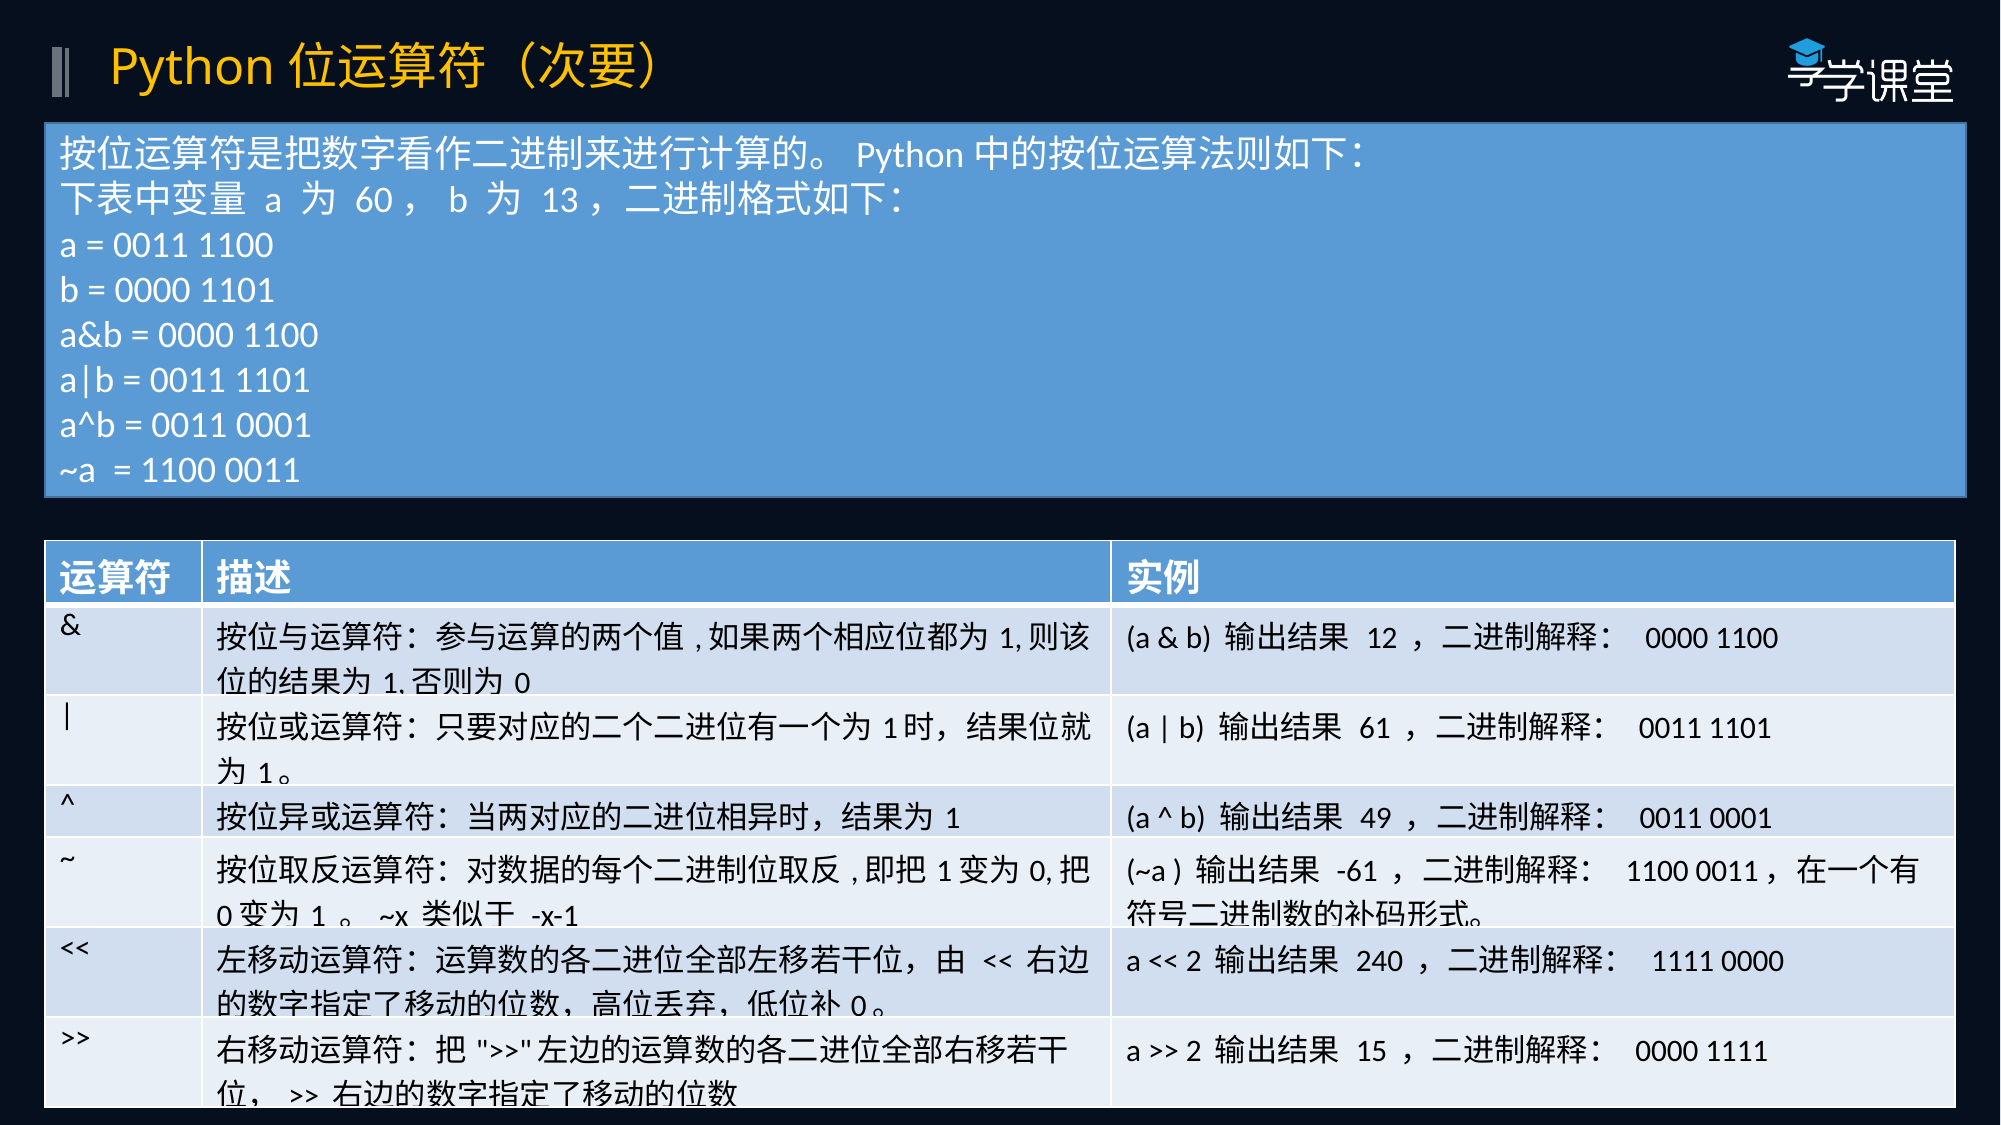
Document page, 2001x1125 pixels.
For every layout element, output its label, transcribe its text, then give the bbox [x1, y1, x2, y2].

table_header 运算符 [46, 541, 201, 602]
picture [1788, 38, 1953, 102]
table_cell (a ^ b) 输出结果 49 ，二进制解释： 0011 0001 [1112, 786, 1954, 836]
table_cell >> [46, 1018, 201, 1106]
table_cell 按位与运算符：参与运算的两个值,如果两个相应位都为1,则该位的结果为1,否则为0 [203, 608, 1110, 694]
text_box 按位运算符是把数字看作二进制来进行计算的。Python中的按位运算法则如下： 下表中变量 a 为 60，b 为 13，二进制格式如下： a = 0011 1100 b = 0000 1101 a&b = 0000 1100 a|b = 0011 1101 a^b = 0011 0001 ~a = 1100 0011 [44, 122, 1967, 498]
table_cell ~ [46, 838, 201, 926]
table_header 描述 [203, 541, 1110, 602]
table_cell | [46, 696, 201, 784]
table_cell 按位取反运算符：对数据的每个二进制位取反,即把1变为0,把0变为1 。~x 类似于 -x-1 [203, 838, 1110, 926]
table_cell 按位异或运算符：当两对应的二进位相异时，结果为1 [203, 786, 1110, 836]
table_header 实例 [1112, 541, 1954, 602]
table_cell 左移动运算符：运算数的各二进位全部左移若干位，由 << 右边的数字指定了移动的位数，高位丢弃，低位补0。 [203, 928, 1110, 1016]
table_cell (a | b) 输出结果 61 ，二进制解释： 0011 1101 [1112, 696, 1954, 784]
table_cell & [46, 608, 201, 694]
table_cell (a & b) 输出结果 12 ，二进制解释： 0000 1100 [1112, 608, 1954, 694]
table_cell 按位或运算符：只要对应的二个二进位有一个为1时，结果位就为1。 [203, 696, 1110, 784]
table_cell (~a ) 输出结果 -61 ，二进制解释： 1100 0011，在一个有符号二进制数的补码形式。 [1112, 838, 1954, 926]
table_cell a << 2 输出结果 240 ，二进制解释： 1111 0000 [1112, 928, 1954, 1016]
text_box Python位运算符（次要） [89, 21, 1207, 109]
table_cell 右移动运算符：把">>"左边的运算数的各二进位全部右移若干位，>> 右边的数字指定了移动的位数 [203, 1018, 1110, 1106]
table_cell ^ [46, 786, 201, 836]
table_cell << [46, 928, 201, 1016]
table_cell a >> 2 输出结果 15 ，二进制解释： 0000 1111 [1112, 1018, 1954, 1106]
